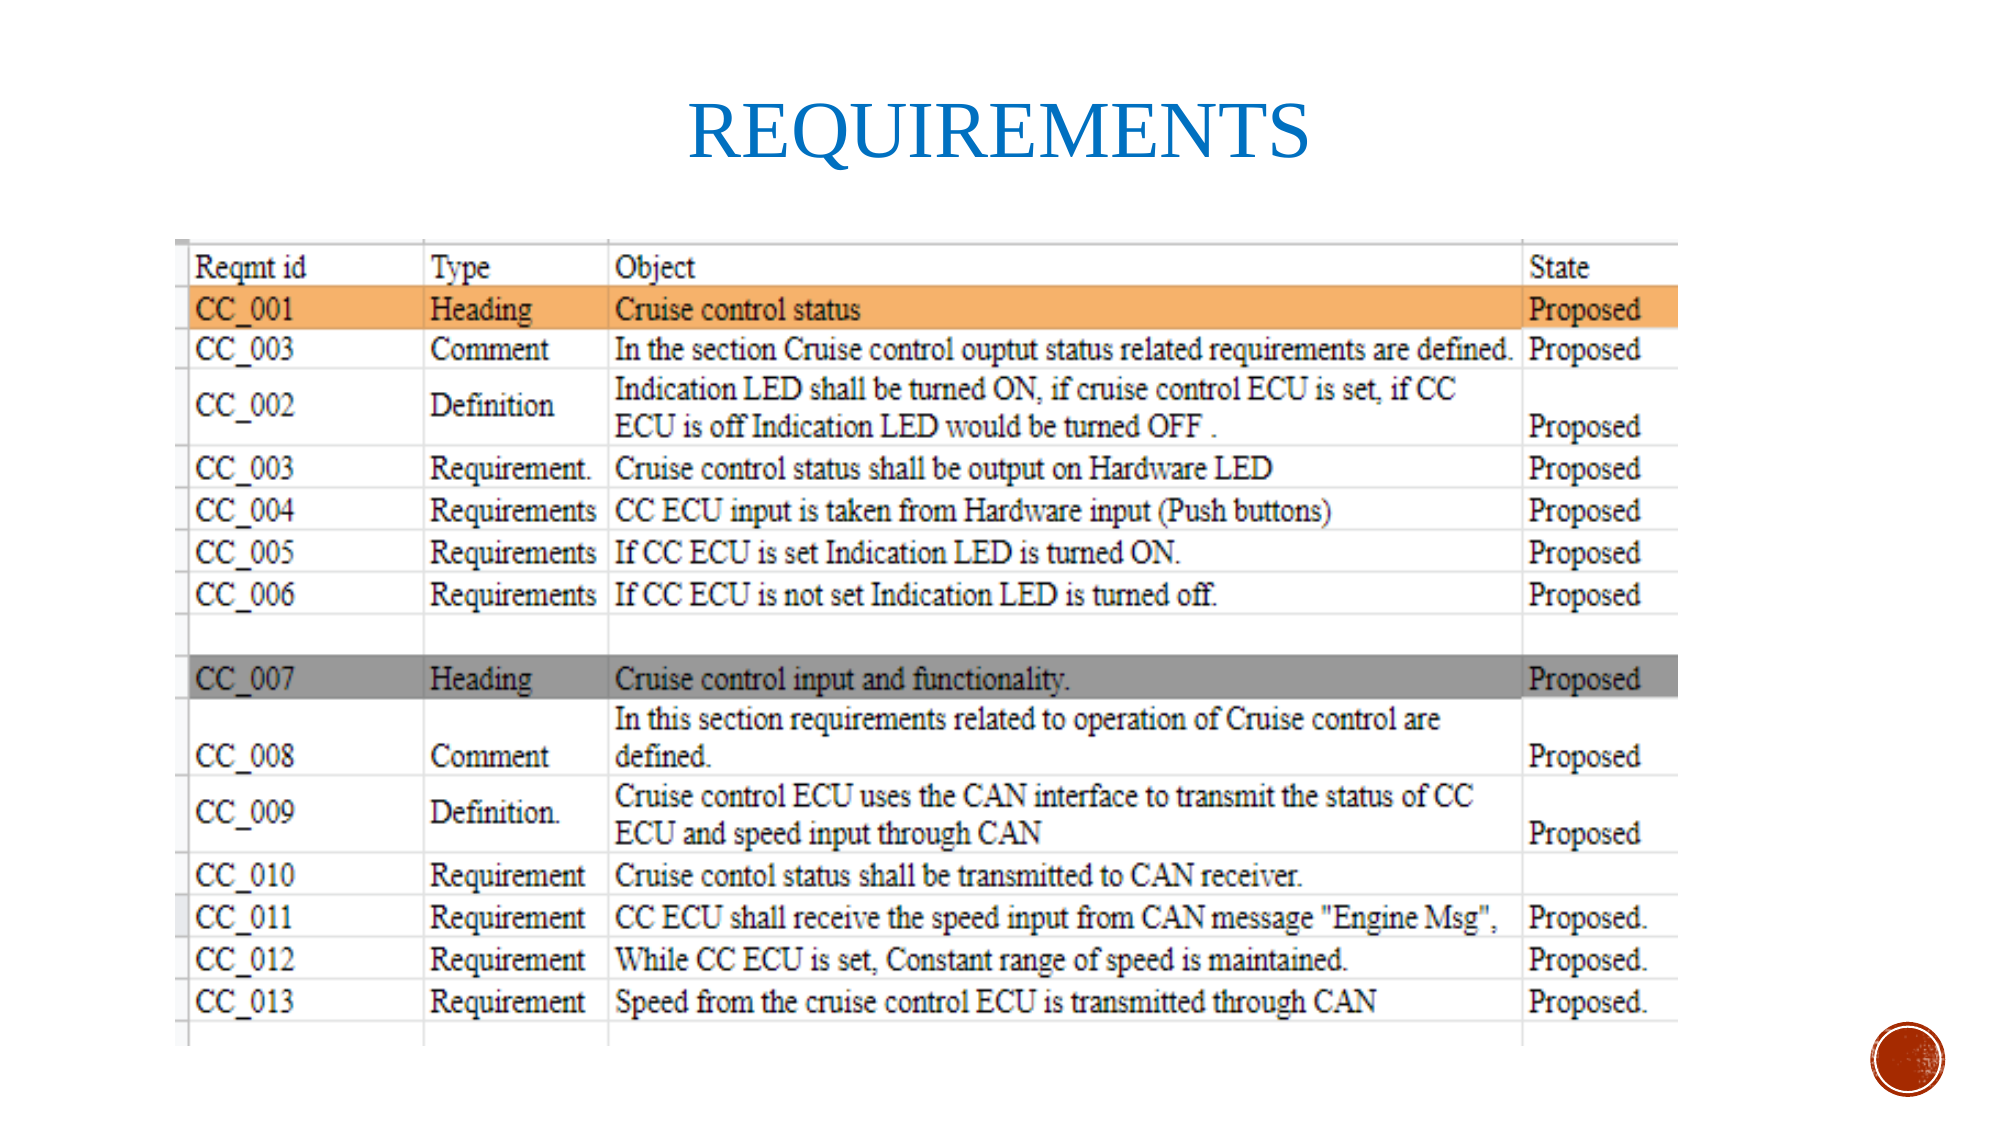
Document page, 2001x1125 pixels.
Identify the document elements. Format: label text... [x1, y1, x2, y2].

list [179, 243, 1675, 1042]
title requirements [175, 79, 1826, 183]
